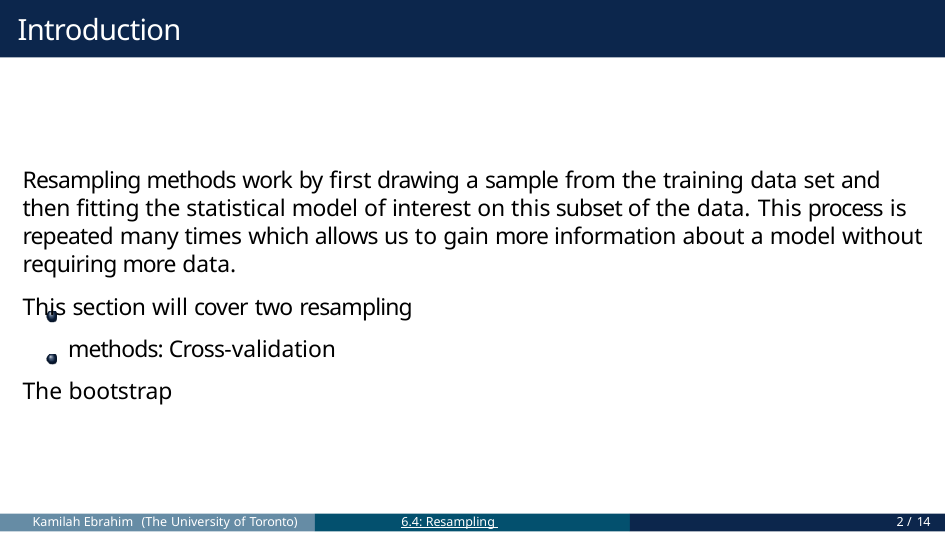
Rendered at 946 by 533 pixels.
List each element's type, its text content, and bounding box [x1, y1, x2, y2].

text_box Resampling methods work by first drawing a sample from the training data set and then fitting the statistical model of interest on this subset of the data. This process is repeated many times which allows us to gain more information about a model without requiring more data. This section will cover two resampling methods: Cross-validation The bootstrap [20, 164, 925, 404]
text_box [0, 513, 946, 532]
picture [45, 311, 58, 323]
title Introduction [15, 8, 544, 101]
picture [45, 353, 58, 366]
